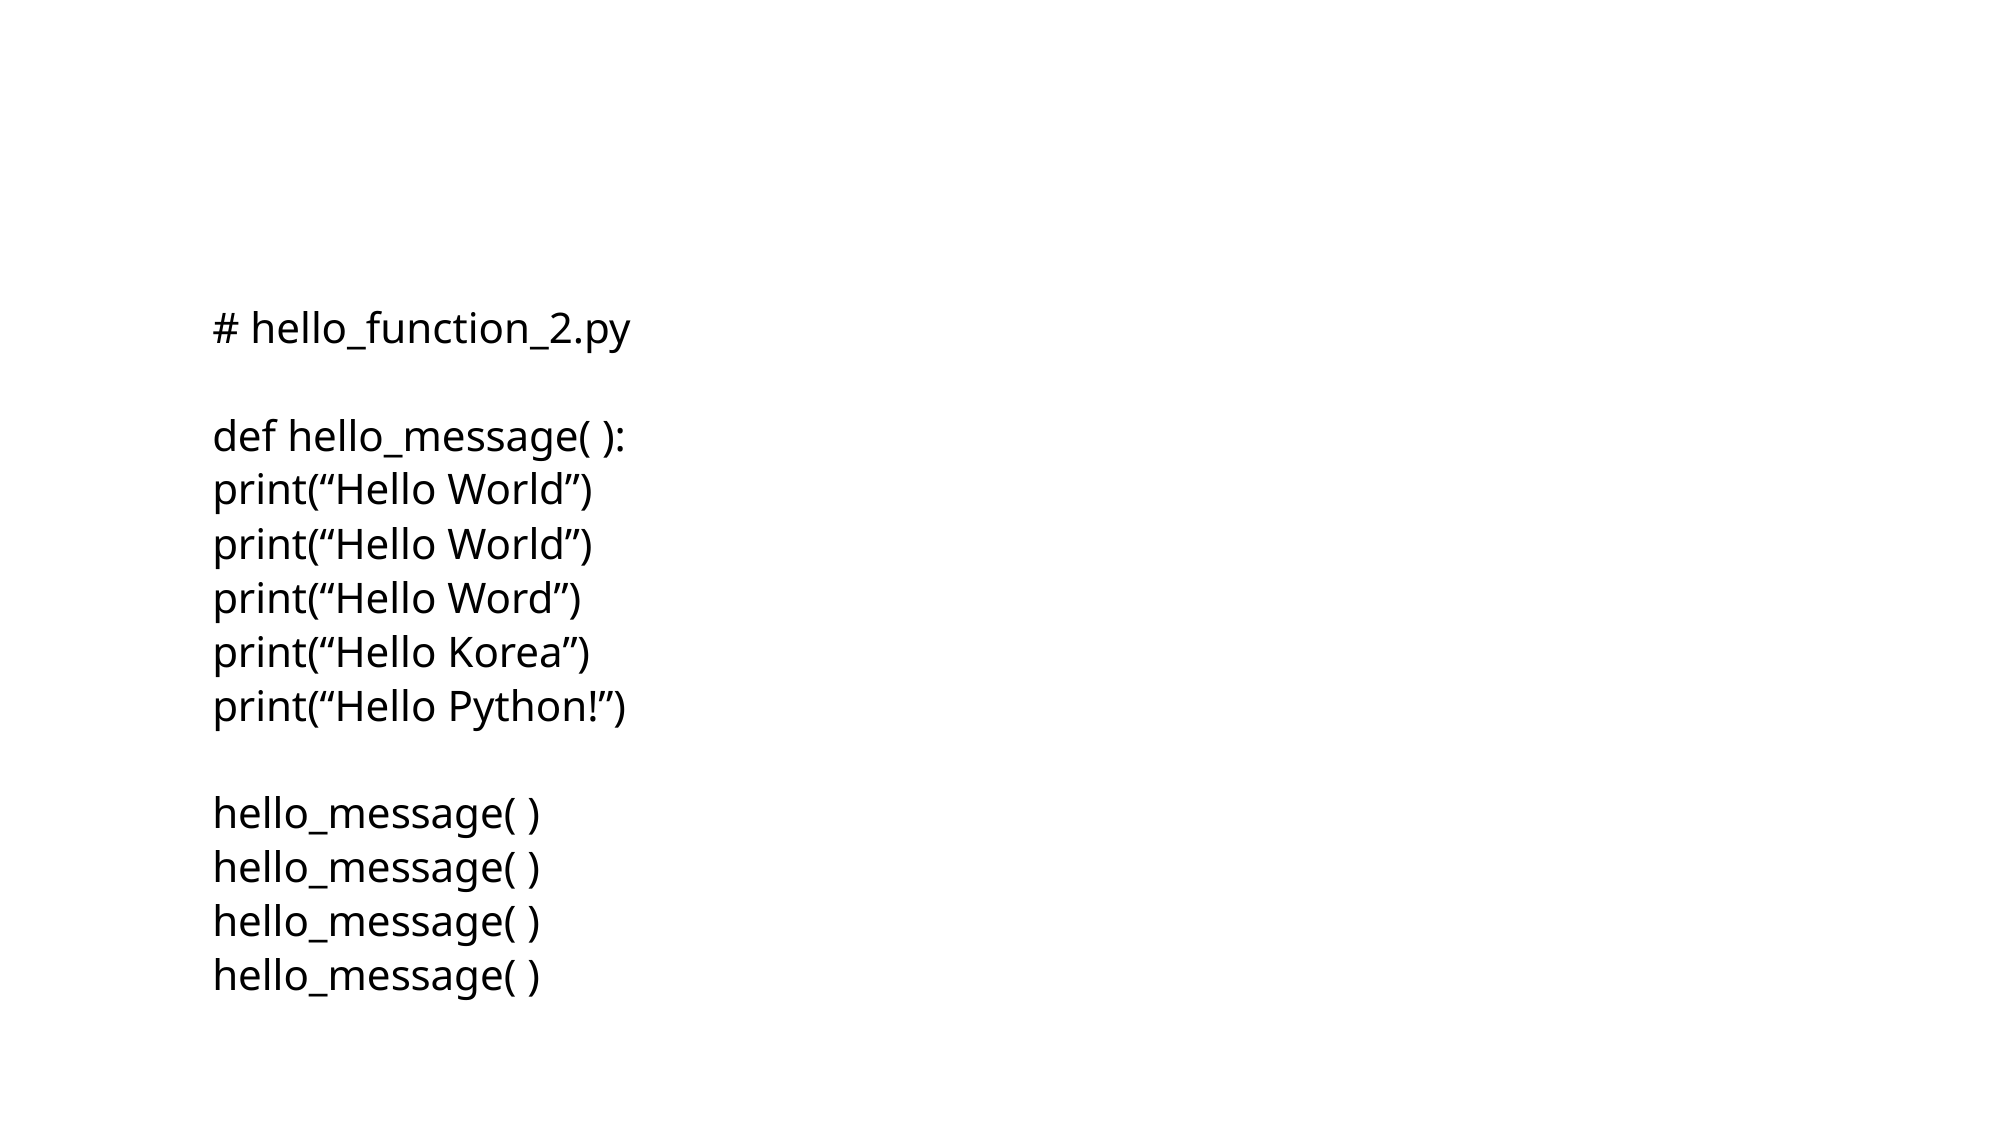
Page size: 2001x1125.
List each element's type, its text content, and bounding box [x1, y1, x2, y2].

list # hello_function_2.py def hello_message( ): print(“Hello World”) print(“Hello World”) print(“Hello Word”) print(“Hello Korea”) print(“Hello Python!”) hello_message( ) hello_message( ) hello_message( ) hello_message( ) [137, 299, 1863, 1014]
